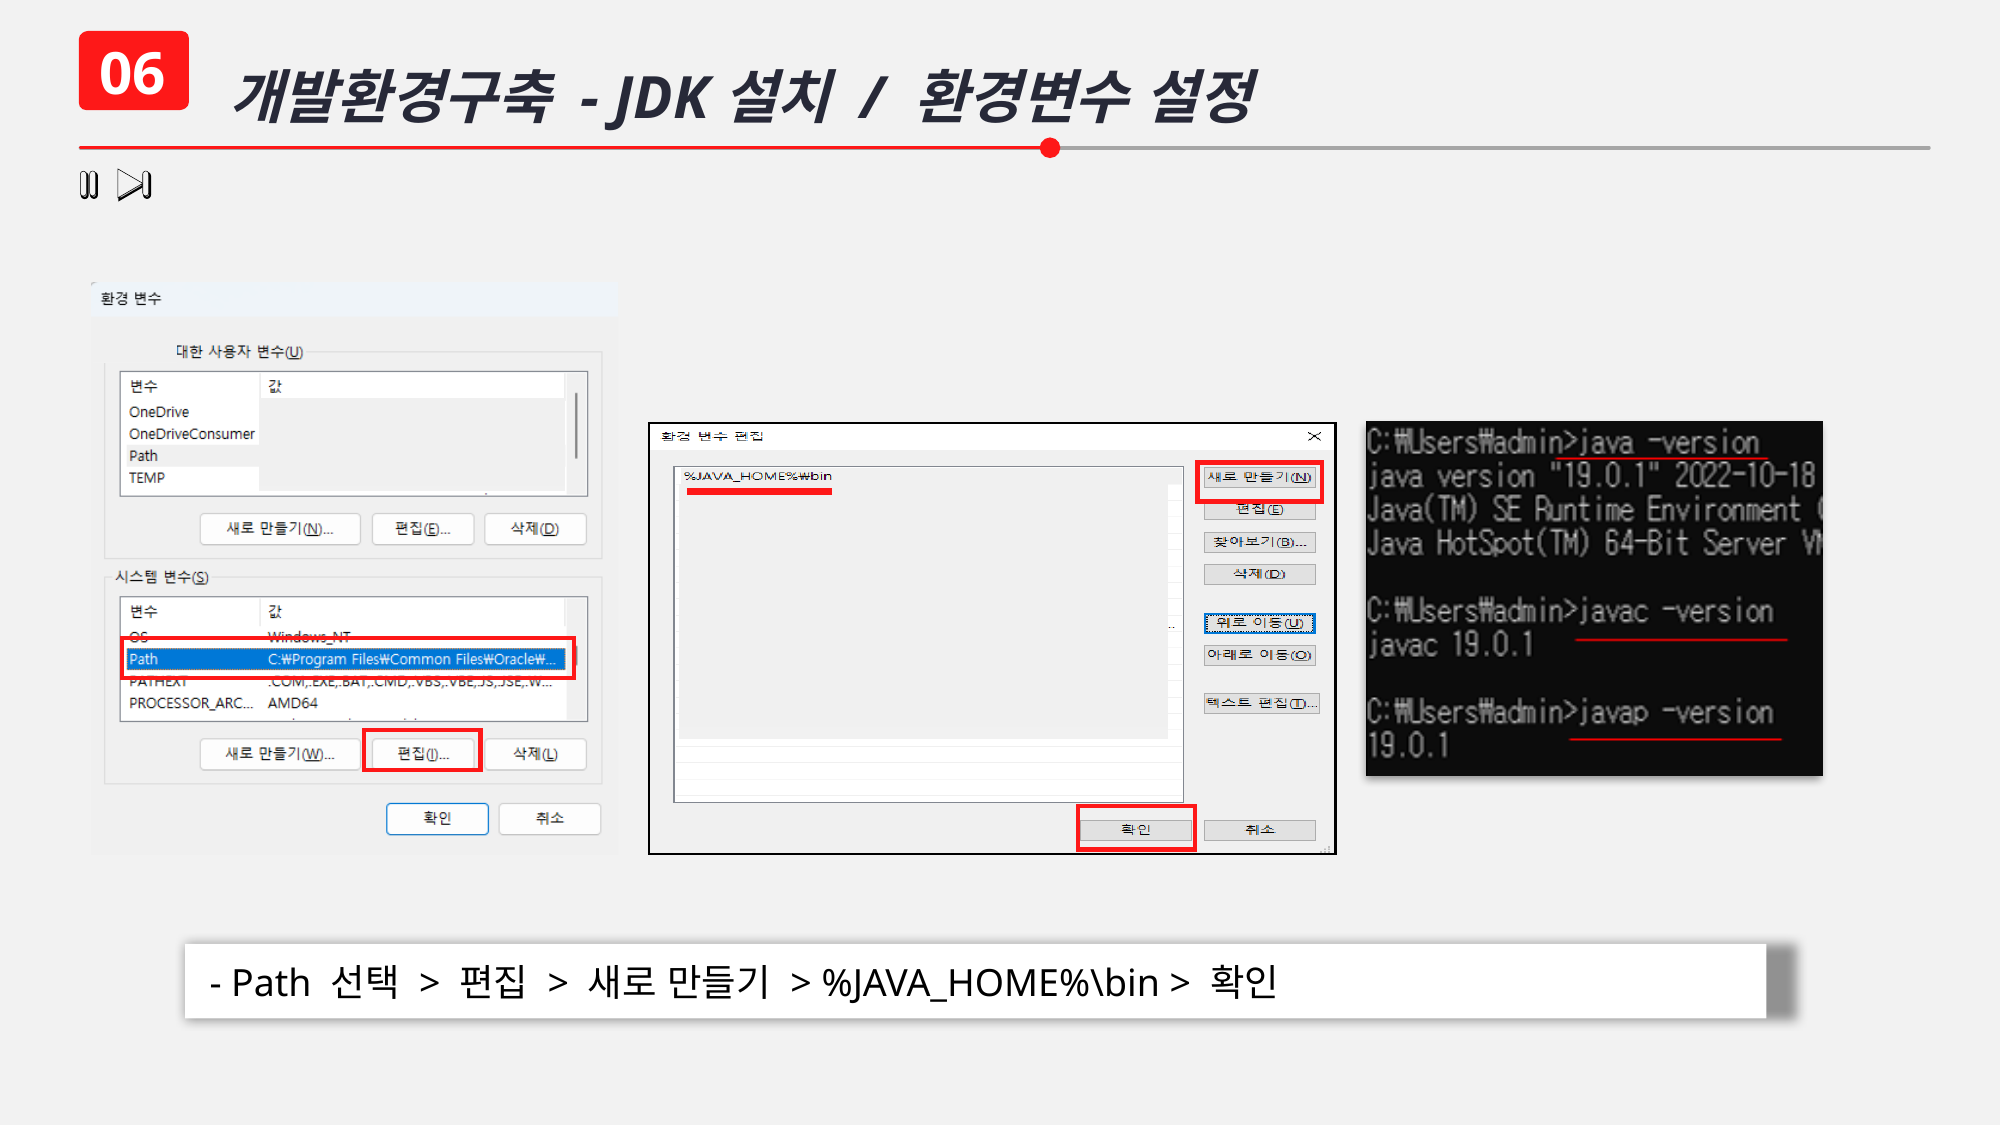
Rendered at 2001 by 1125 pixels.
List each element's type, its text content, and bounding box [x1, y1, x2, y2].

picture [1366, 421, 1823, 776]
text_box - Path 선택 > 편집 > 새로 만들기 > %JAVA_HOME%\bin > 확인 [185, 943, 1767, 1019]
text_box 개발환경구축 - JDK설치 / 환경변수 설정 [214, 18, 1667, 138]
text_box 06 [77, 30, 189, 112]
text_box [649, 422, 1336, 855]
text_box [90, 282, 619, 855]
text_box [80, 168, 149, 198]
